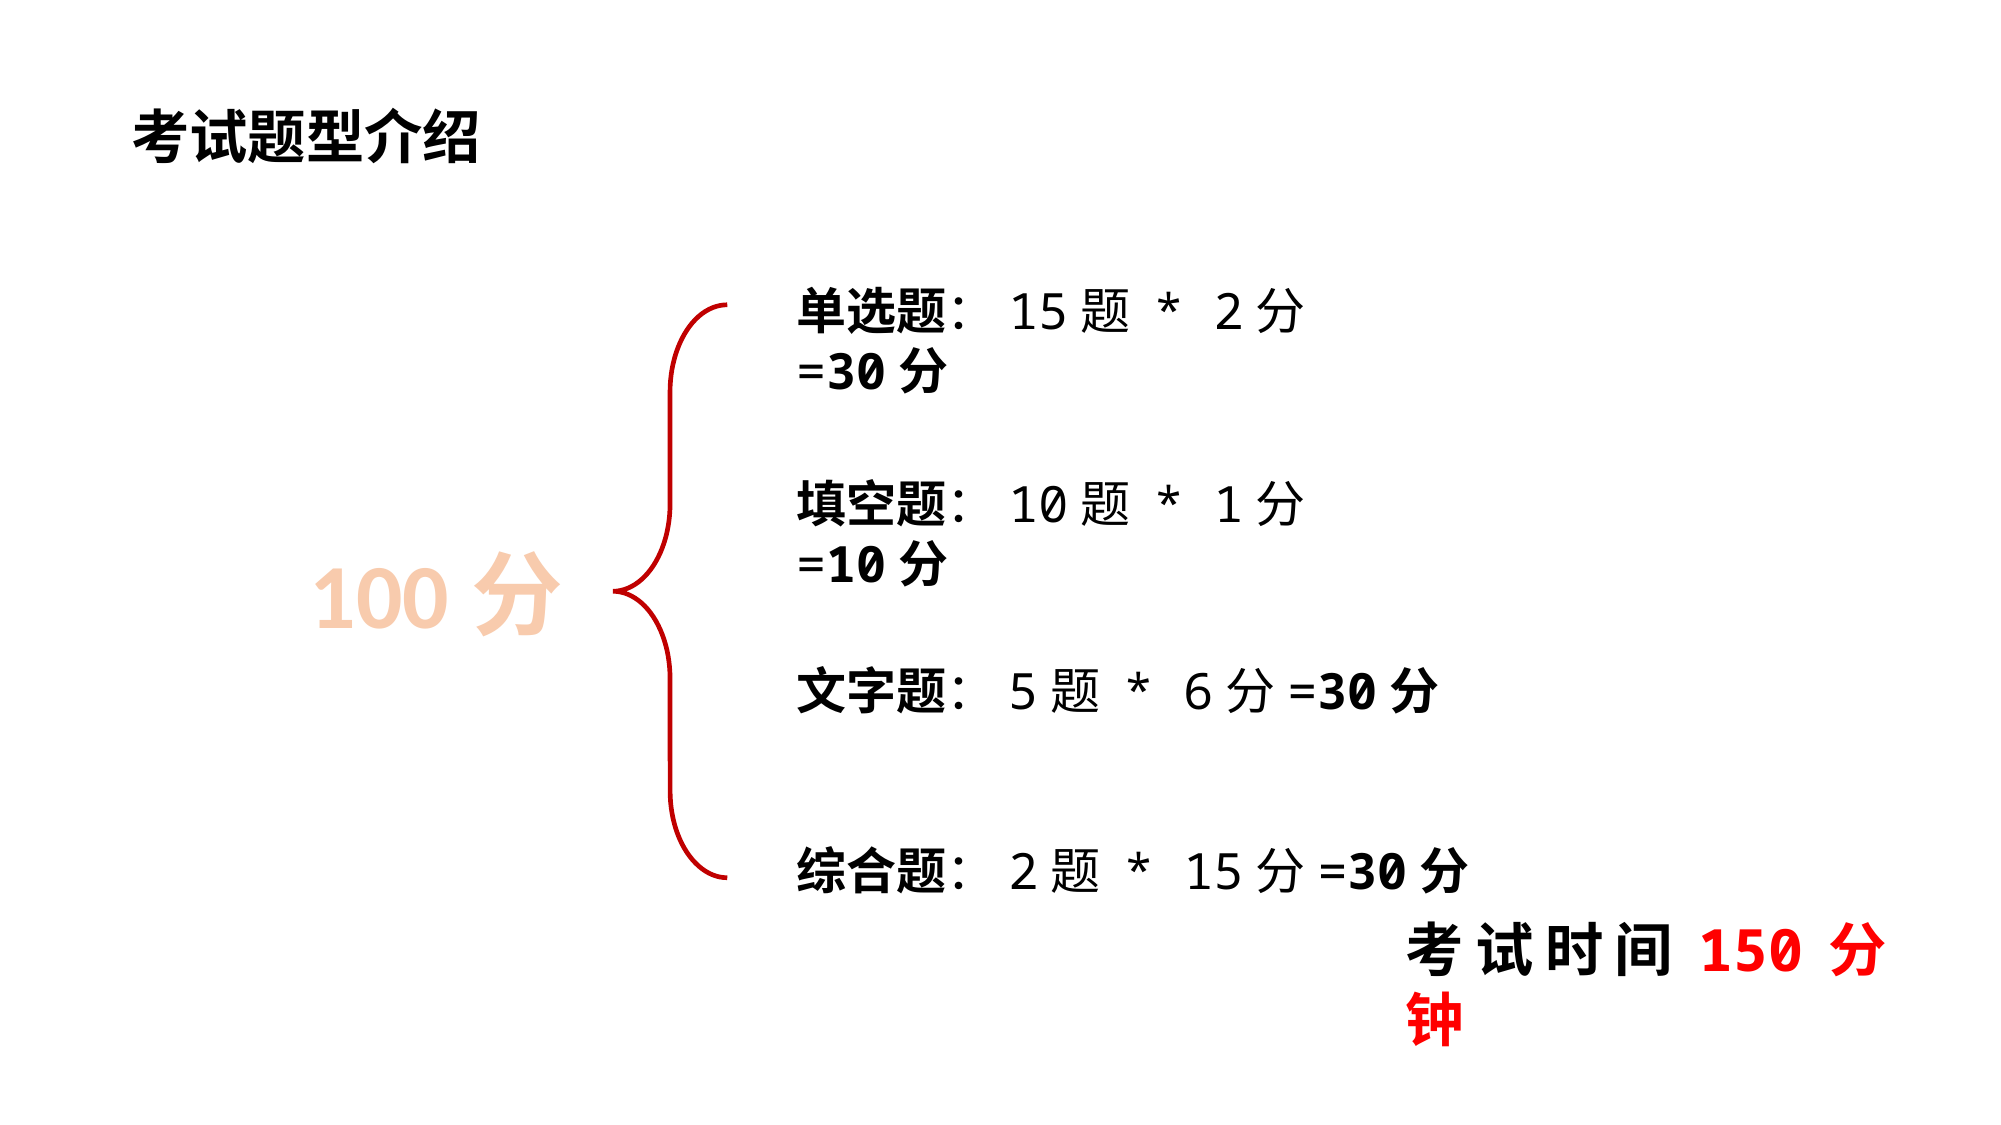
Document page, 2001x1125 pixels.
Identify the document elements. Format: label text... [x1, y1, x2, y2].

text_box 考试时间150分钟 [1383, 918, 1910, 1048]
text_box 考试题型介绍 [109, 70, 635, 200]
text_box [224, 272, 1644, 924]
